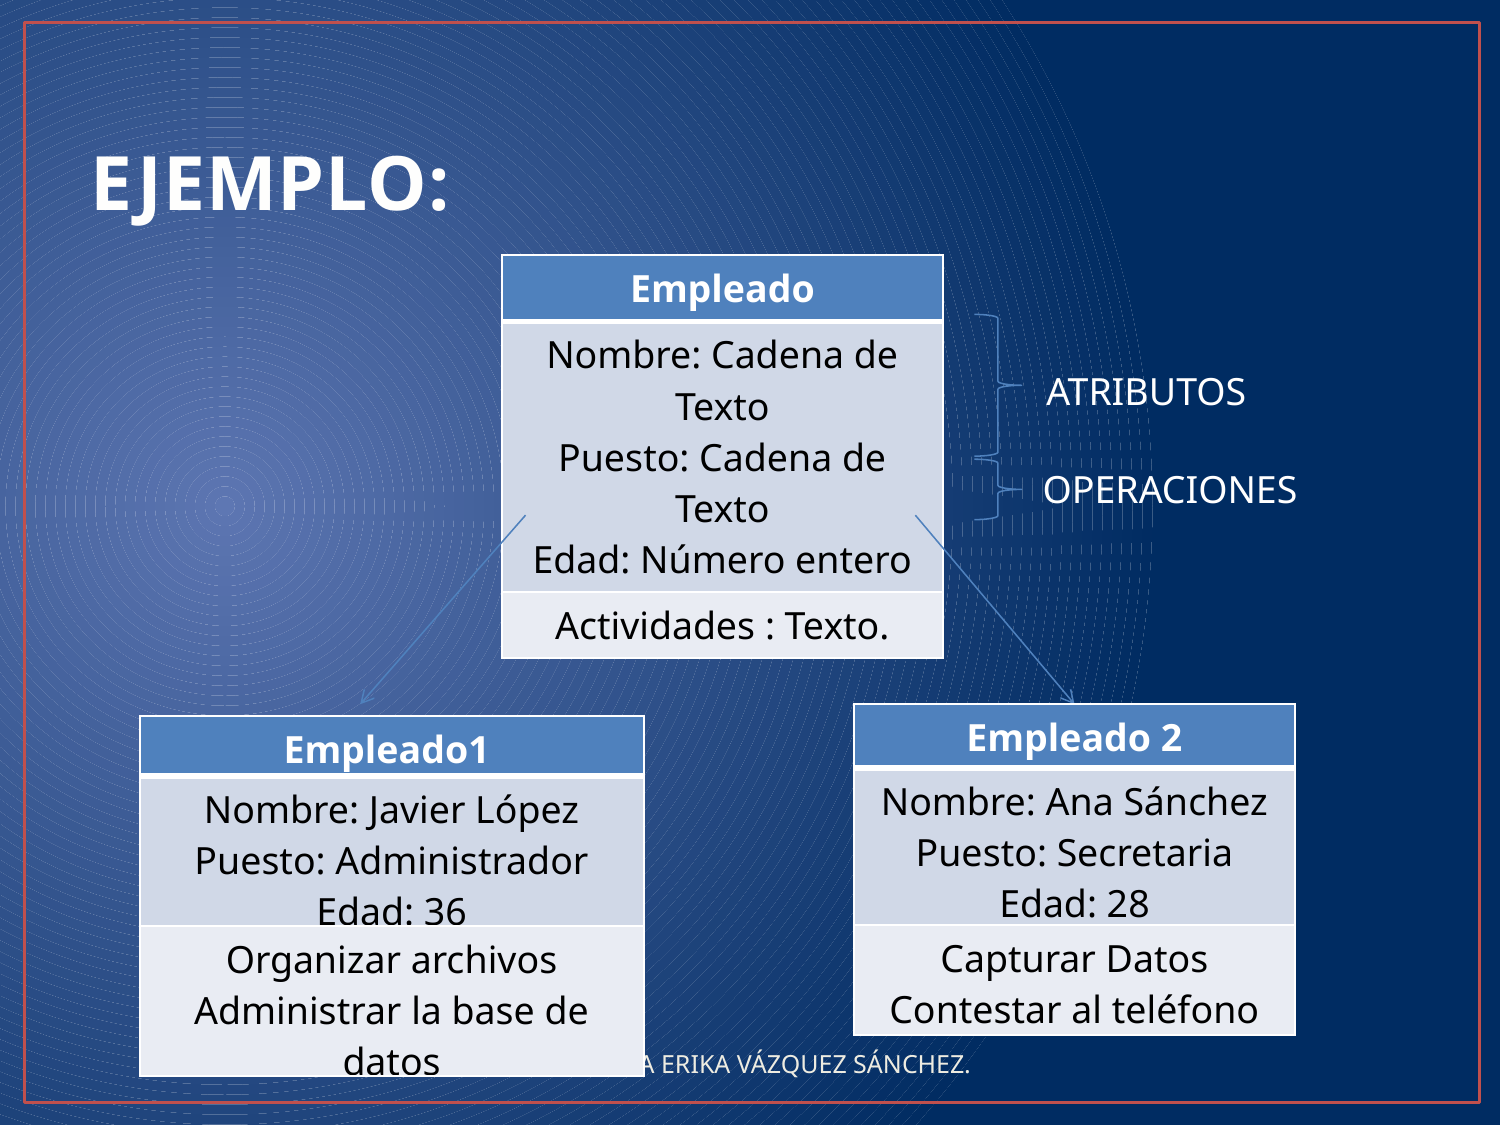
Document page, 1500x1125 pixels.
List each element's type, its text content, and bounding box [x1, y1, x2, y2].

table_cell Organizar archivos Administrar la base de datos [141, 927, 643, 1075]
table_cell Nombre: Javier López Puesto: Administrador Edad: 36 [141, 779, 643, 925]
text_box OPERACIONES [1028, 459, 1313, 519]
footer ING. ALMA ERIKA VÁZQUEZ SÁNCHEZ. [464, 1035, 1036, 1096]
text_box ATRIBUTOS [1031, 360, 1261, 421]
text_box [974, 458, 1023, 512]
table_cell Capturar Datos Contestar al teléfono [855, 926, 1294, 1034]
text_box [974, 313, 1023, 457]
table_cell Actividades : Texto. [533, 593, 908, 657]
table_cell Nombre: Ana Sánchez Puesto: Secretaria Edad: 28 [855, 771, 1294, 924]
table_header Empleado 2 [855, 705, 1294, 765]
title EJEMPLO: [75, 45, 1425, 233]
table_header Empleado [503, 256, 942, 319]
table_cell Nombre: Cadena de Texto Puesto: Cadena de Texto Edad: Número entero [503, 324, 942, 591]
table_header Empleado1 [141, 717, 643, 773]
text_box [915, 514, 1075, 705]
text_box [359, 514, 526, 705]
